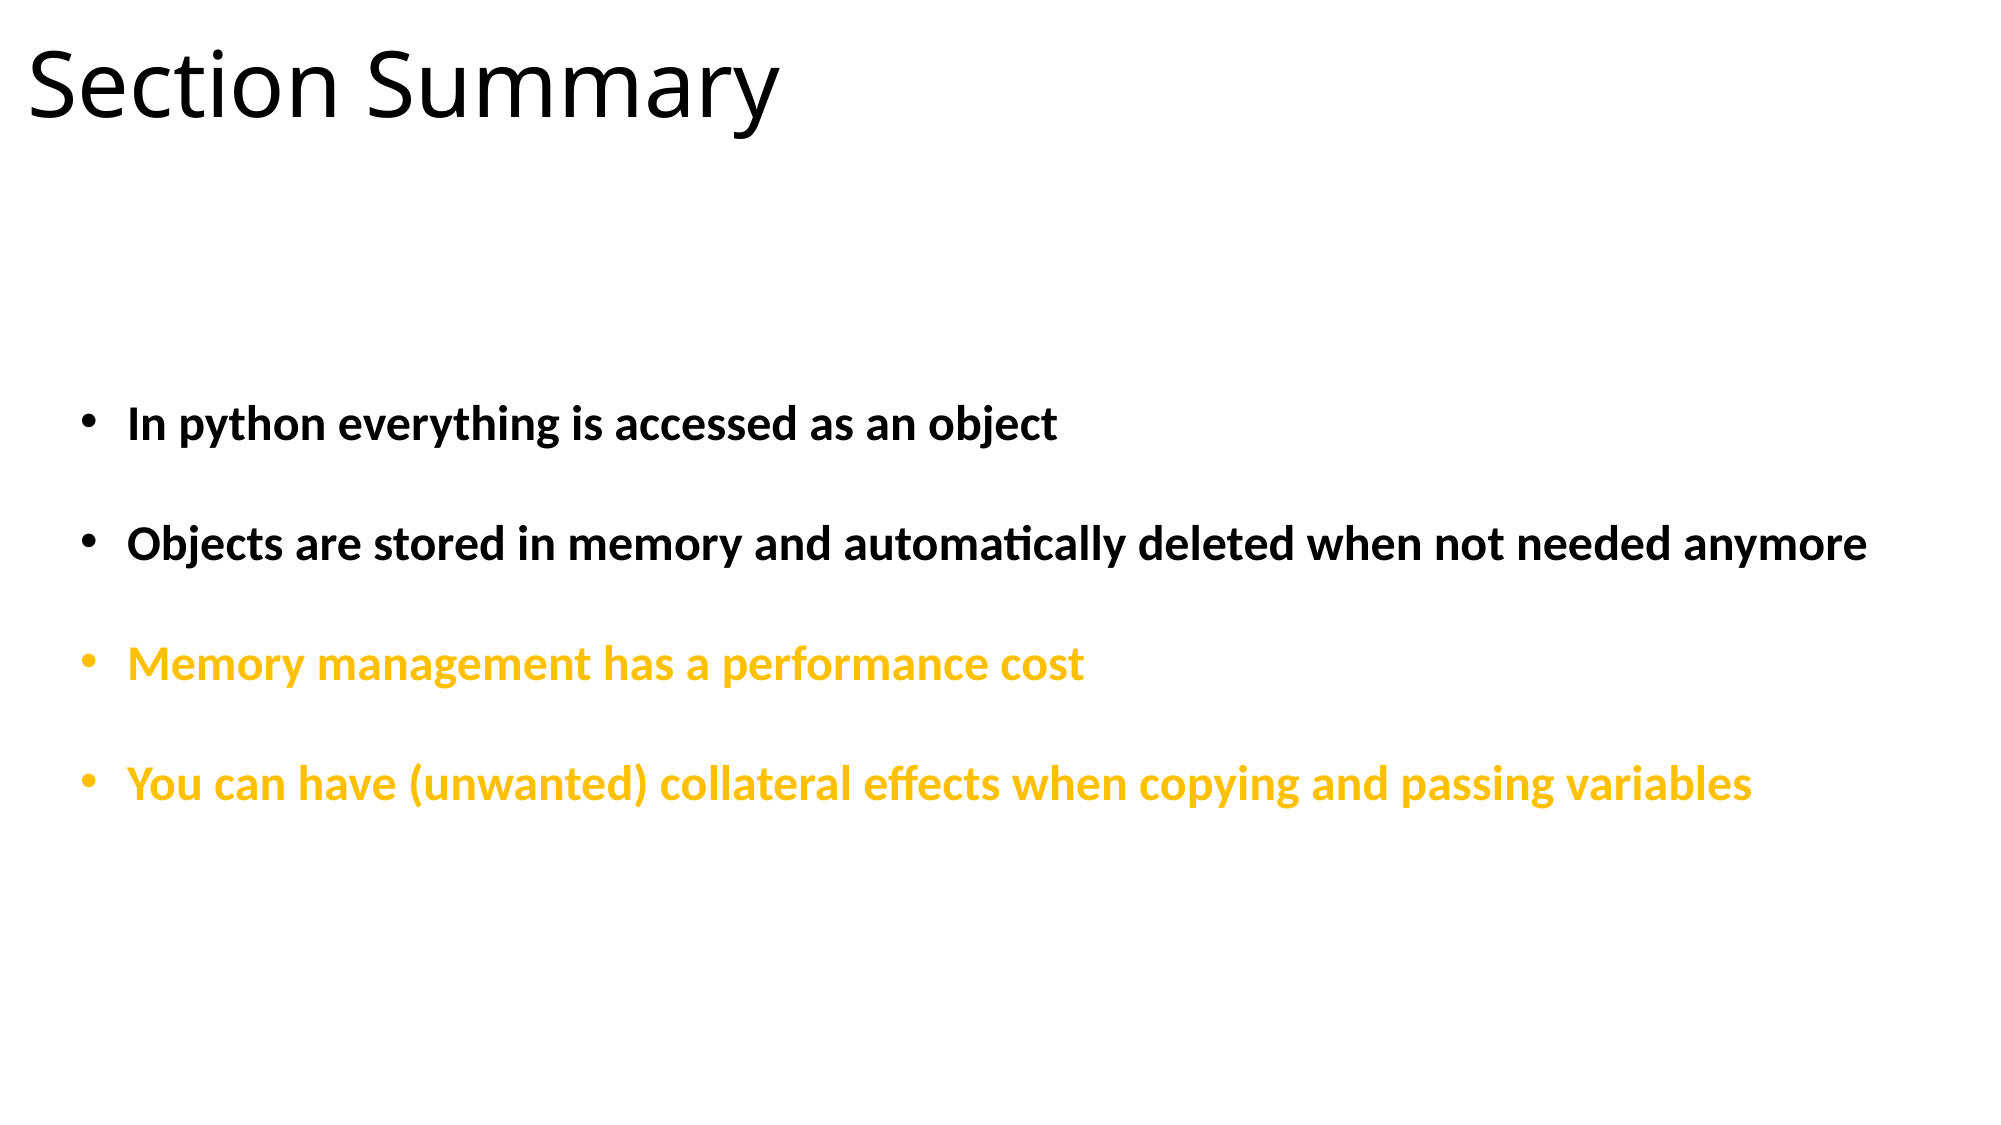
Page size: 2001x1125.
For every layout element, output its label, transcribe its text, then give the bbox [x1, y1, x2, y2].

text_box In python everything is accessed as an object Objects are stored in memory and automatically deleted when not needed anymore Memory management has a performance cost You can have (unwanted) collateral effects when copying and passing variables [65, 383, 2000, 818]
text_box Section Summary [12, 31, 1738, 167]
